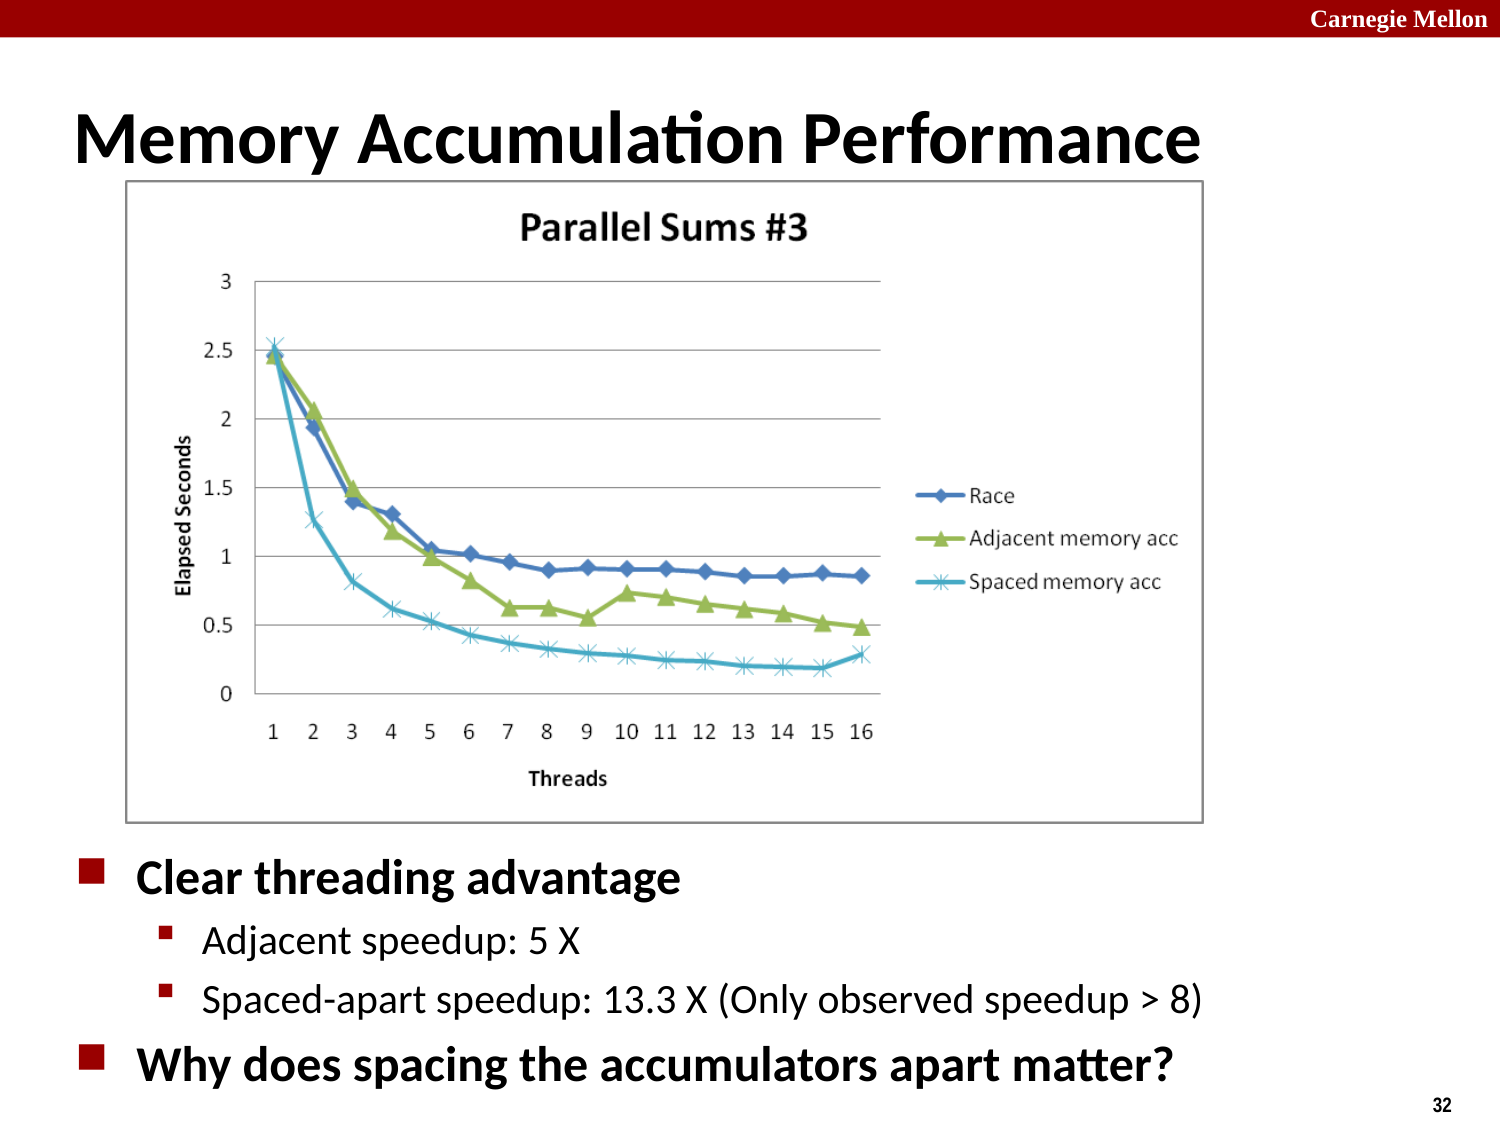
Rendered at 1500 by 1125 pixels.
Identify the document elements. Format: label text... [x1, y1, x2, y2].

title Memory Accumulation Performance [58, 71, 1305, 197]
picture [124, 179, 1205, 826]
list Clear threading advantage Adjacent speedup: 5 X Spaced-apart speedup: 13.3 X (Only observed speedup > 8) Why does spacing the accumulators apart matter? [64, 837, 1361, 1076]
